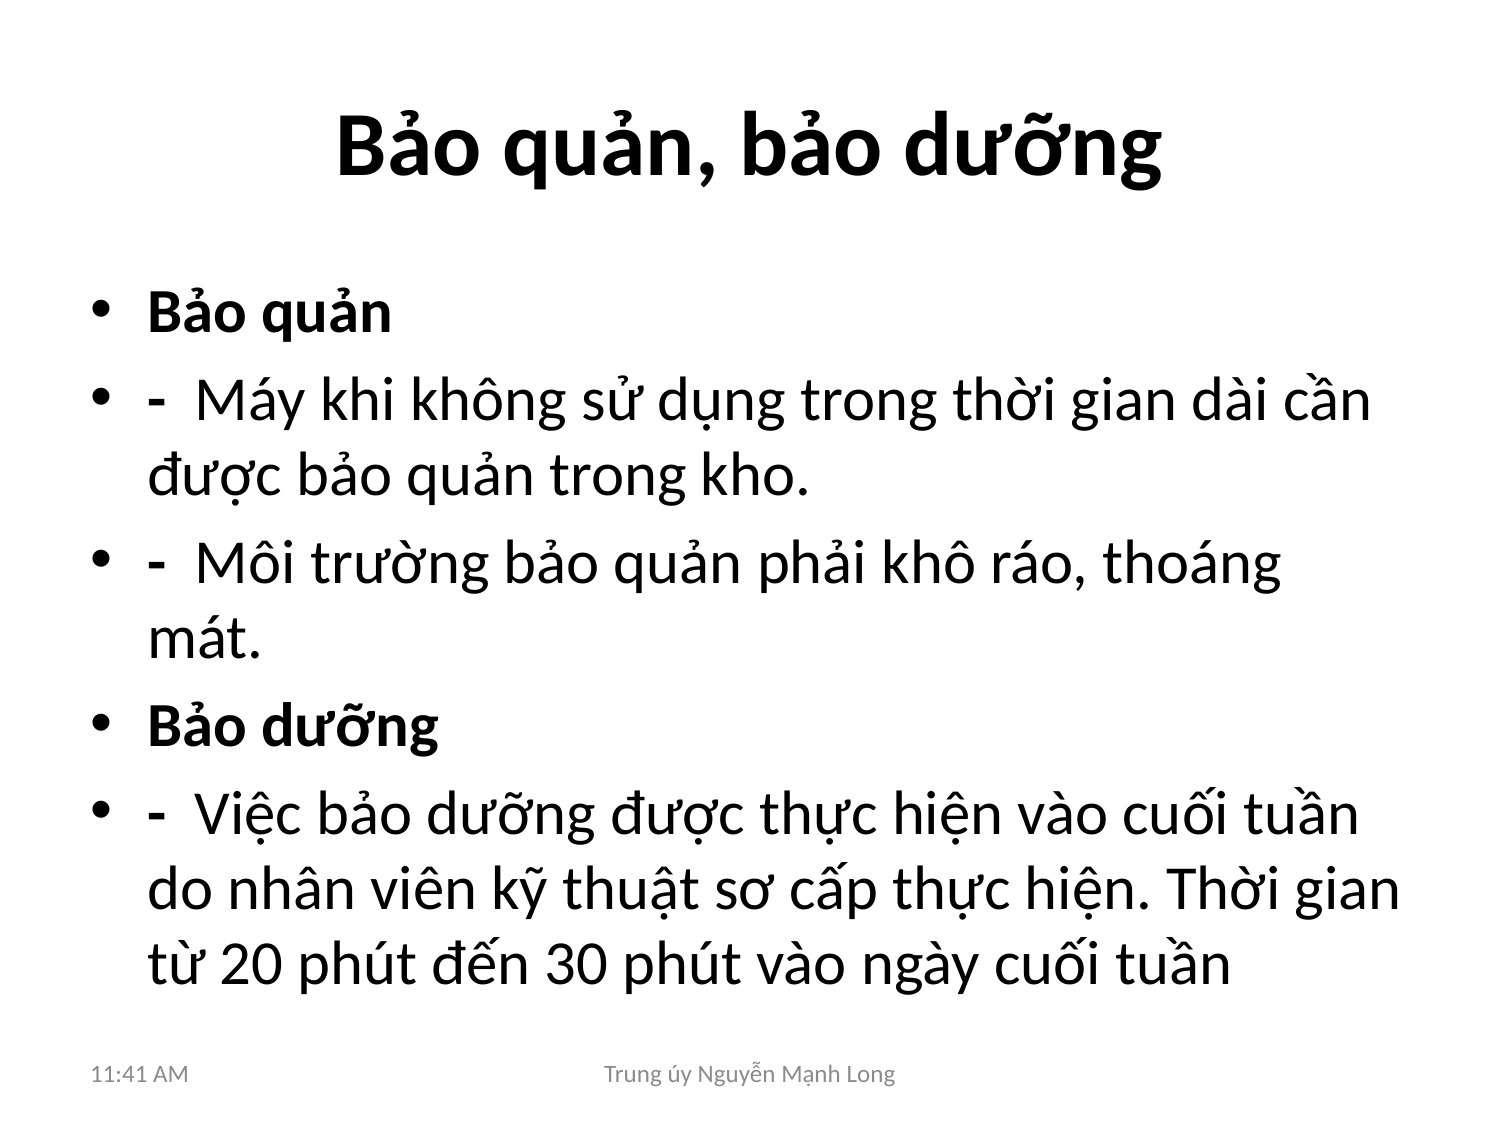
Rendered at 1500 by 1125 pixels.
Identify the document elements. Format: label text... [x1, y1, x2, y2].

title Bảo quản, bảo dưỡng [75, 45, 1425, 233]
footer Trung úy Nguyễn Mạnh Long [512, 1042, 988, 1103]
list Bảo quản - Máy khi không sử dụng trong thời gian dài cần được bảo quản trong kho. - Môi trường bảo quản phải khô ráo, thoáng mát. Bảo dưỡng - Việc bảo dưỡng được thực hiện vào cuối tuần do nhân viên kỹ thuật sơ cấp thực hiện. Thời gian từ 20 phút đến 30 phút vào ngày cuối tuần [75, 262, 1425, 1005]
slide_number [75, 1042, 425, 1103]
